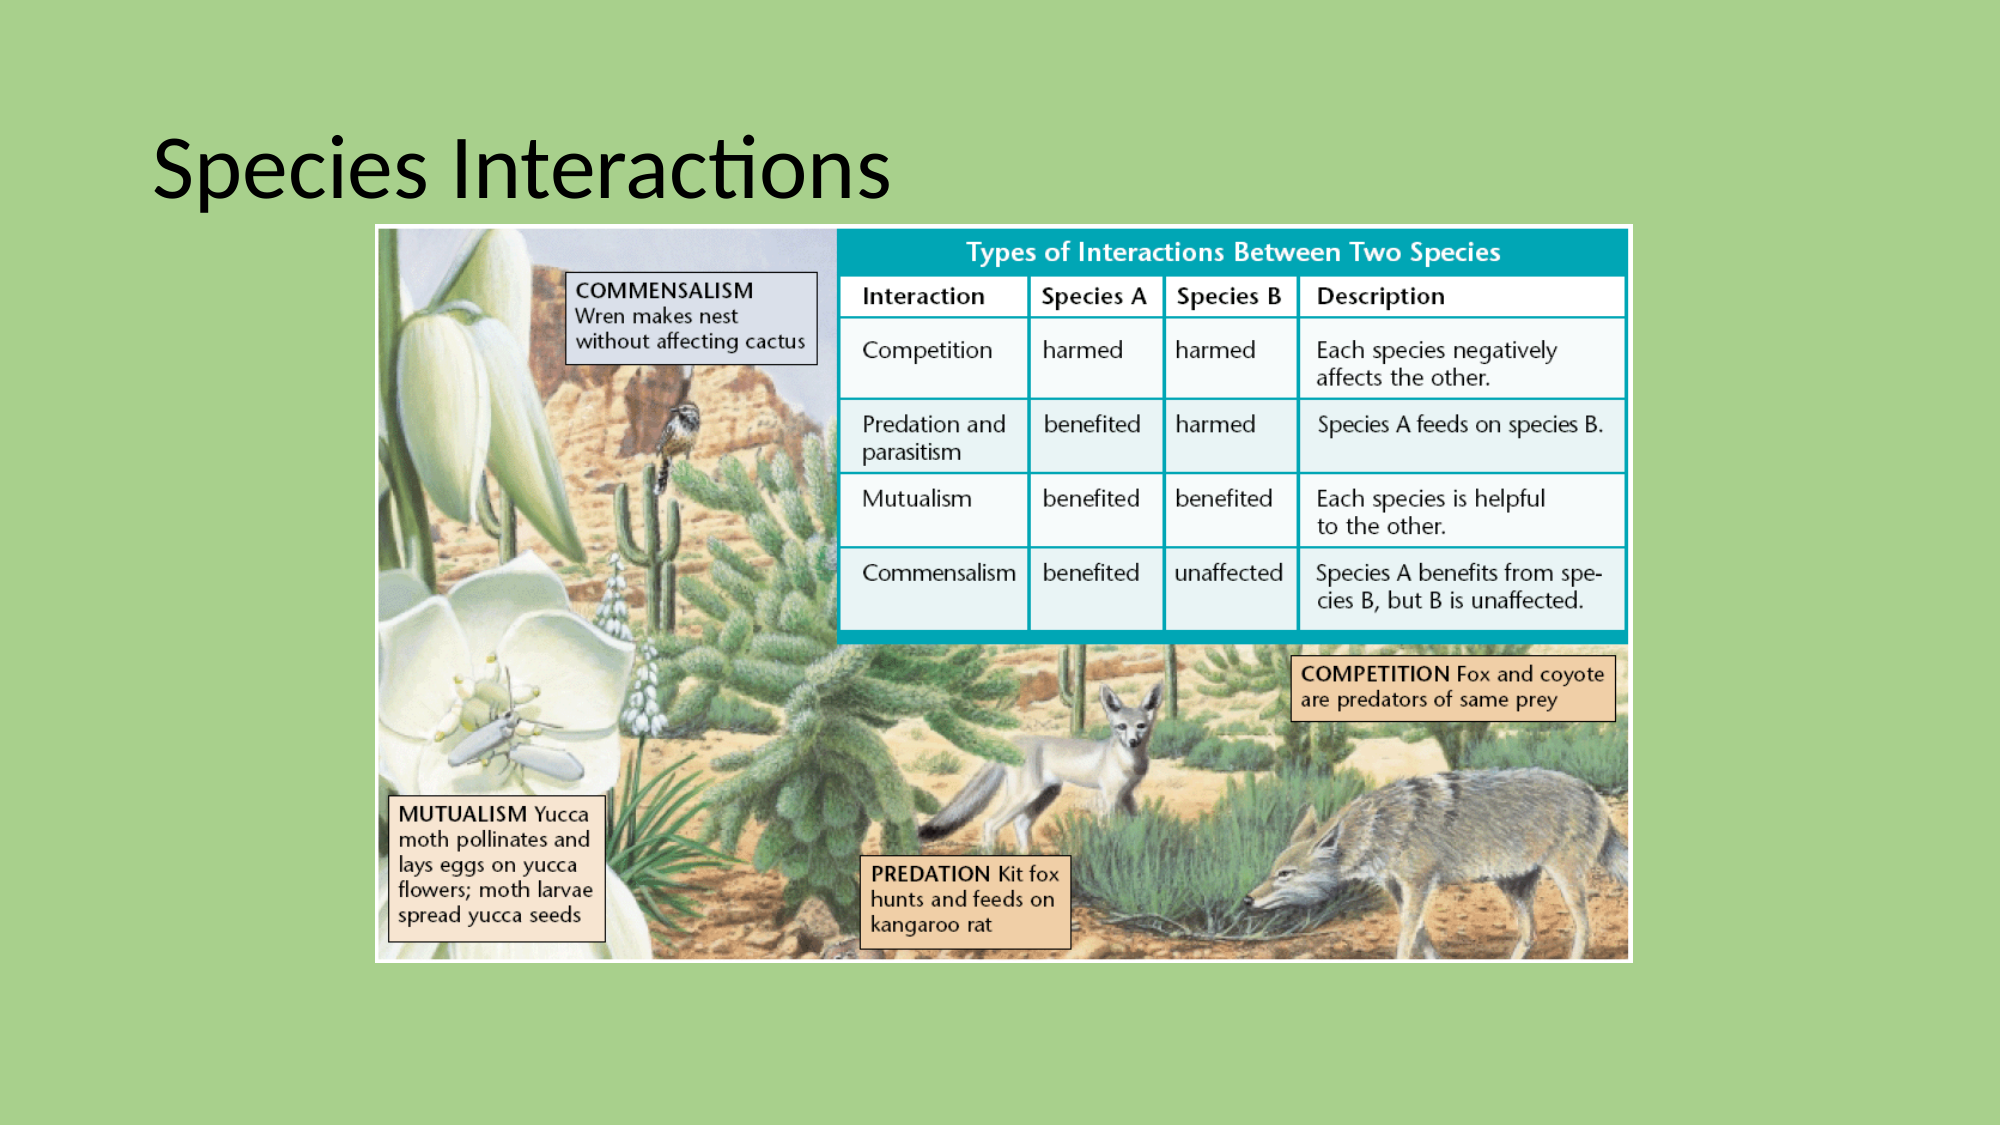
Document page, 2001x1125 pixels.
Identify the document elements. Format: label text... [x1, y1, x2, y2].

picture [375, 224, 1634, 964]
title Species Interactions [137, 59, 1863, 278]
